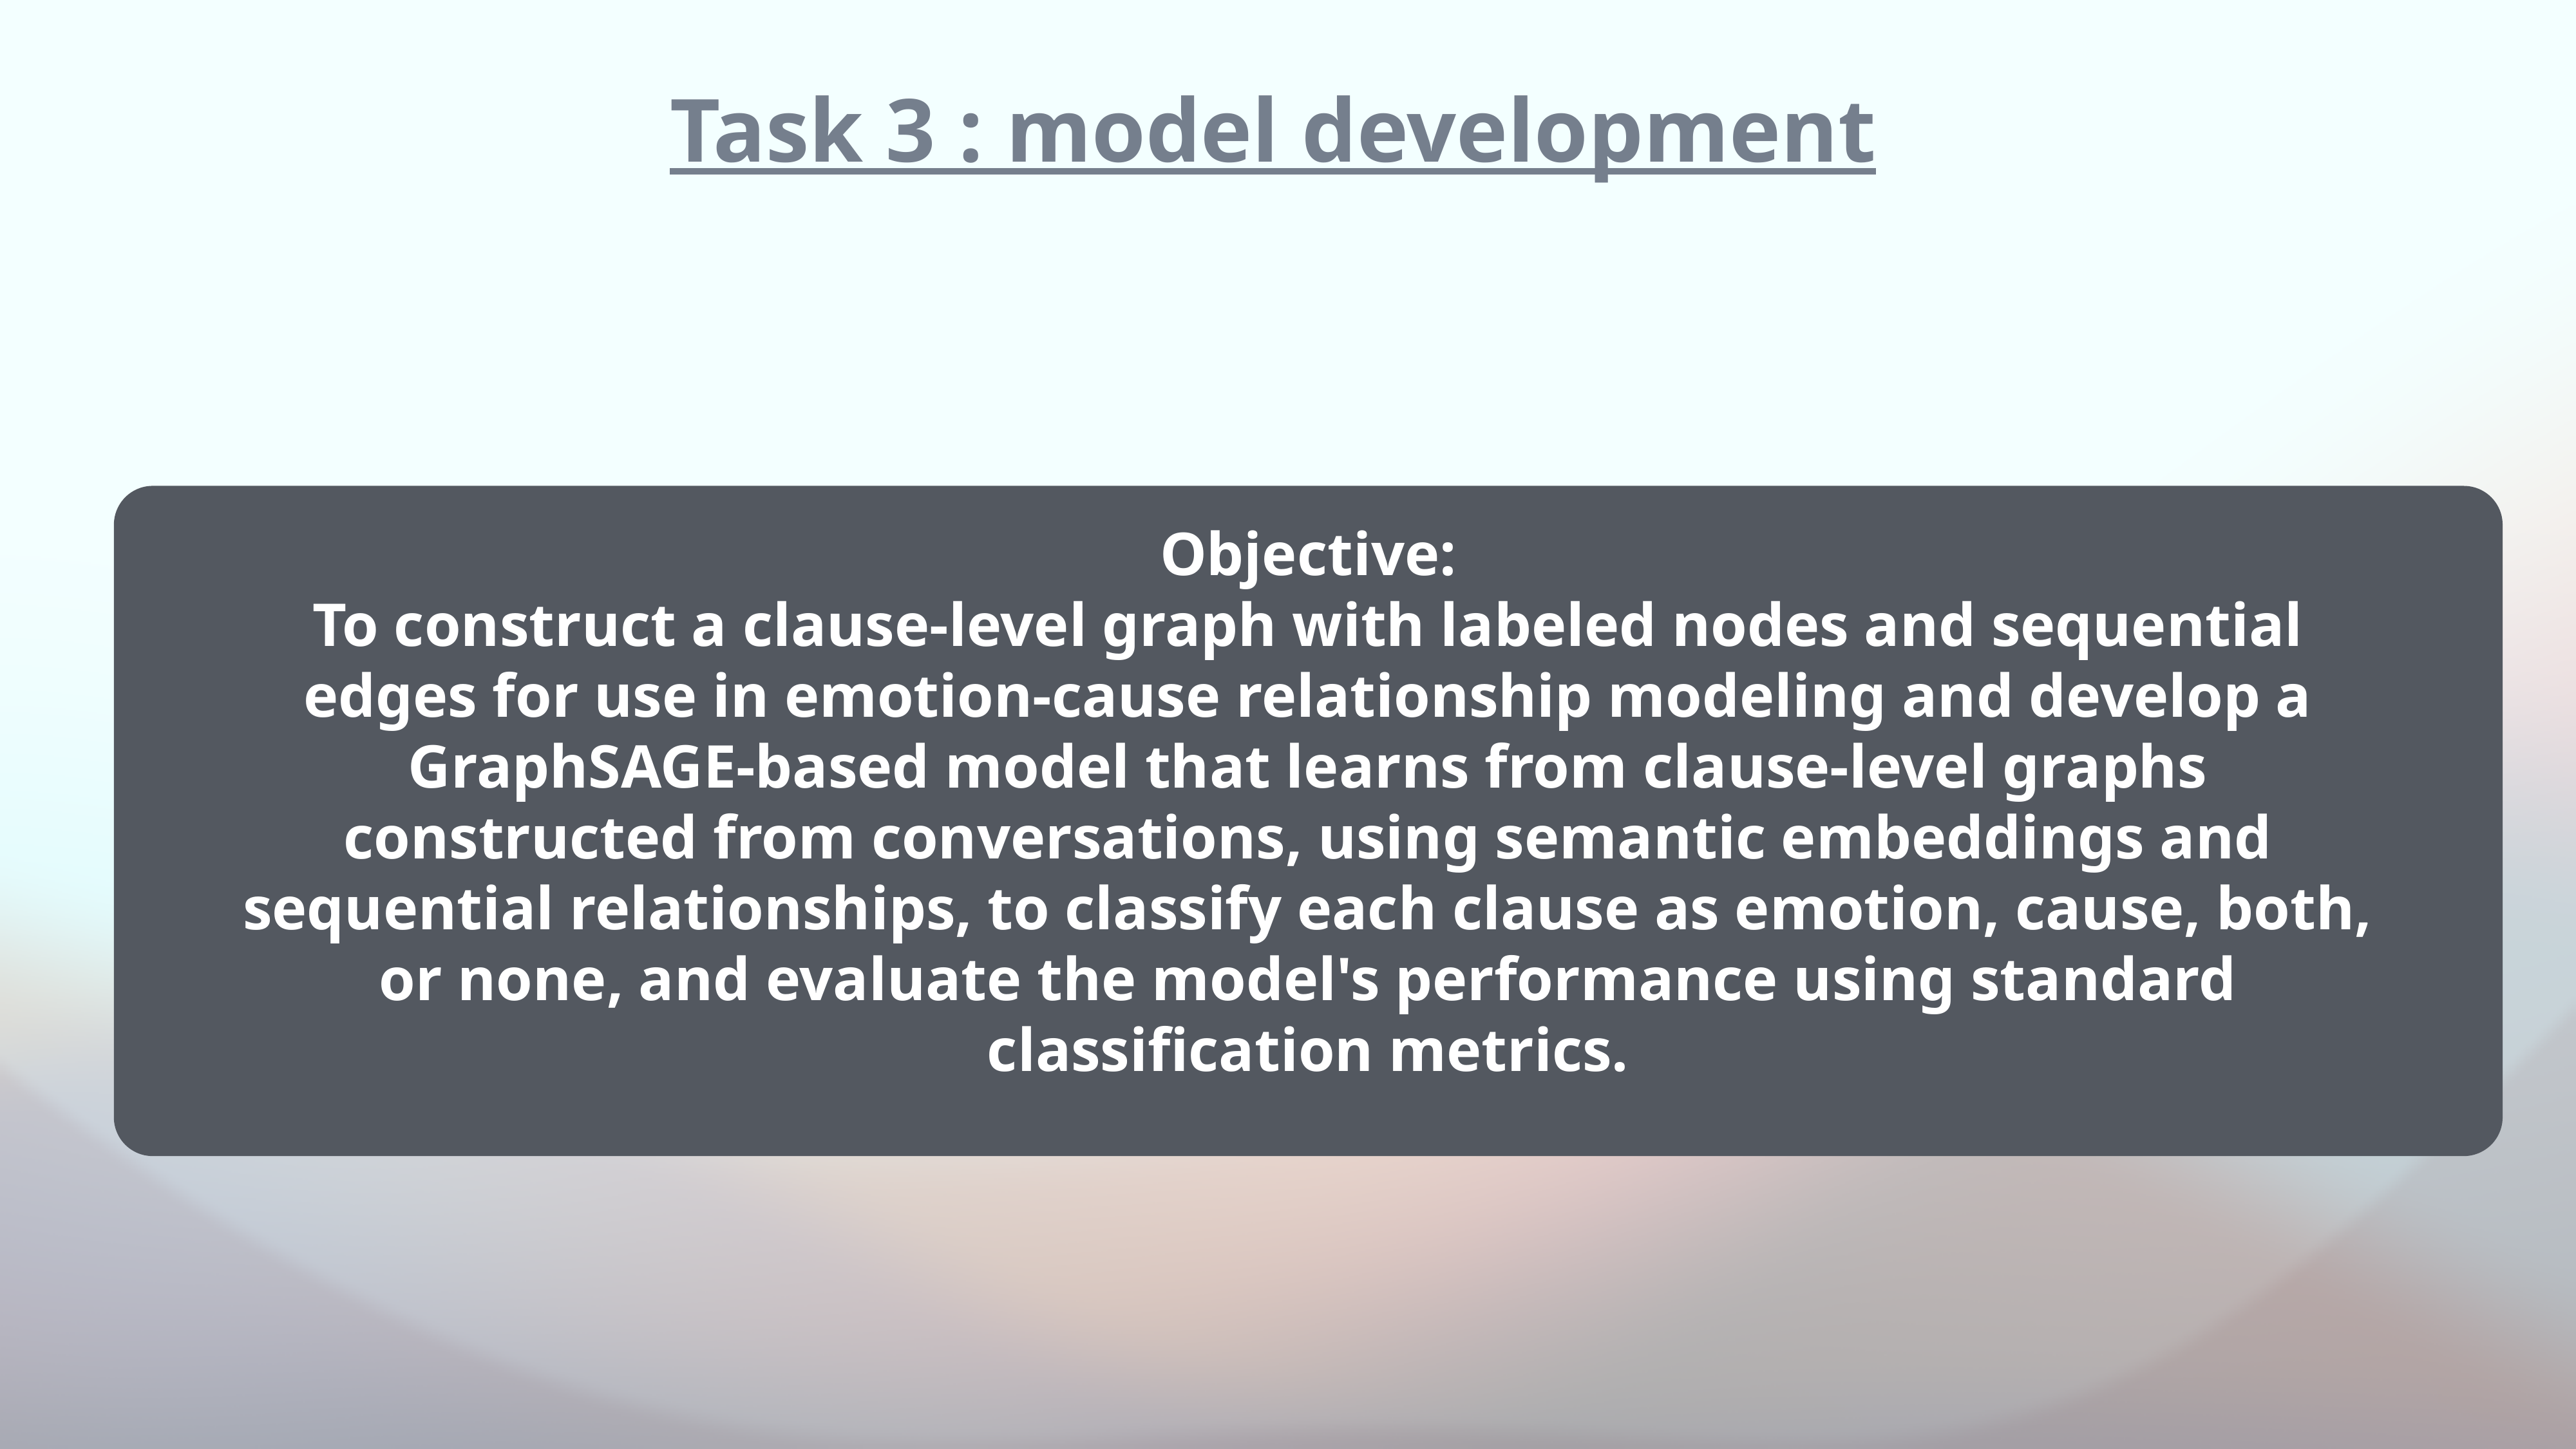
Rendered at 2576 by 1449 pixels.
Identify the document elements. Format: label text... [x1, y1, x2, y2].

text_box [113, 486, 2503, 1157]
picture [0, 0, 2576, 1449]
text_box Task 3 : model development [665, 69, 1882, 185]
text_box Objective: To construct a clause-level graph with labeled nodes and sequential edges for use in emotion-cause relationship modeling and develop a GraphSAGE-based model that learns from clause-level graphs constructed from conversations, using semantic embeddings and sequential relationships, to classify each clause as emotion, cause, both, or none, and evaluate the model's performance using standard classification metrics. [220, 511, 2397, 1088]
